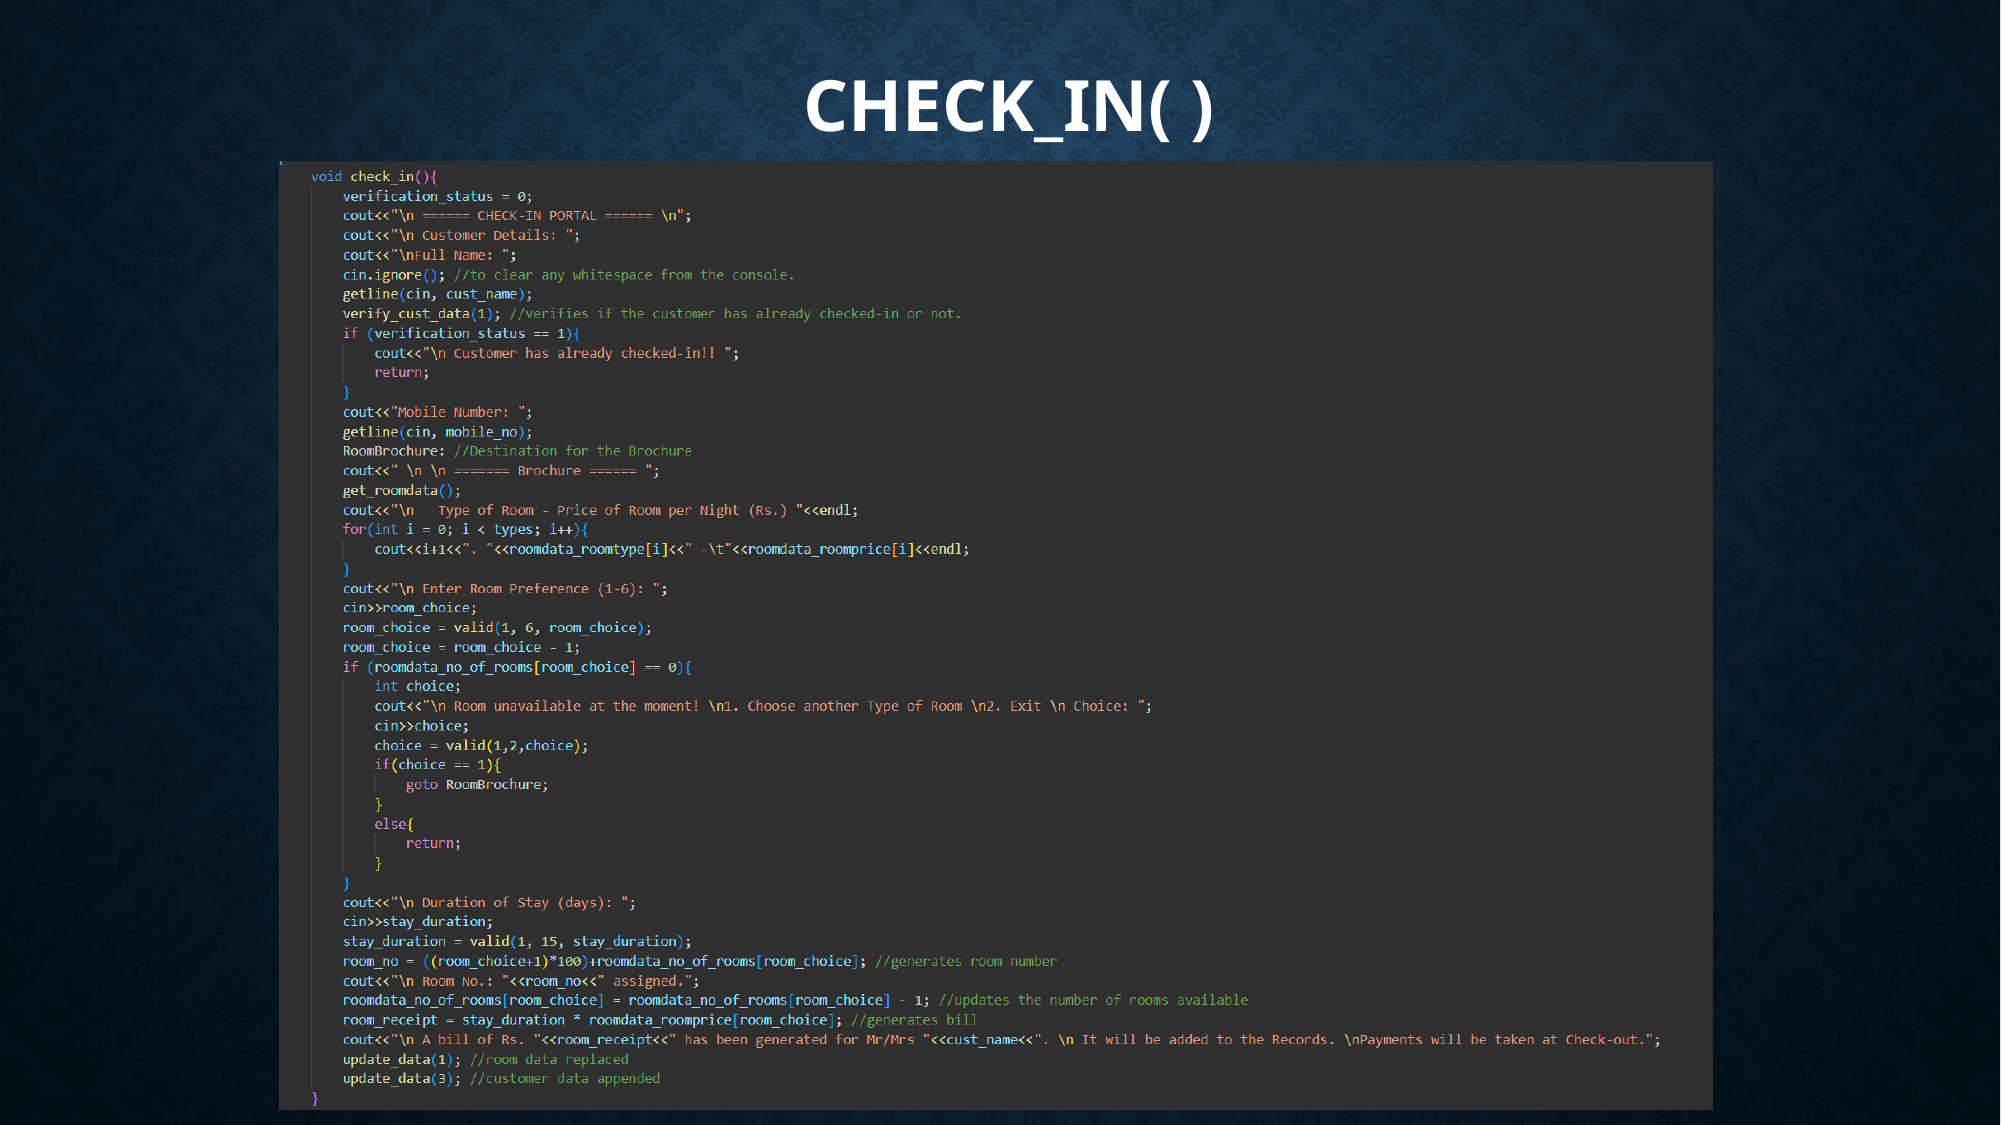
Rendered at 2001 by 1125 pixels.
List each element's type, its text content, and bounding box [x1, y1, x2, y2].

title CHECK_IN( ) [150, 0, 1850, 218]
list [278, 161, 1714, 1111]
